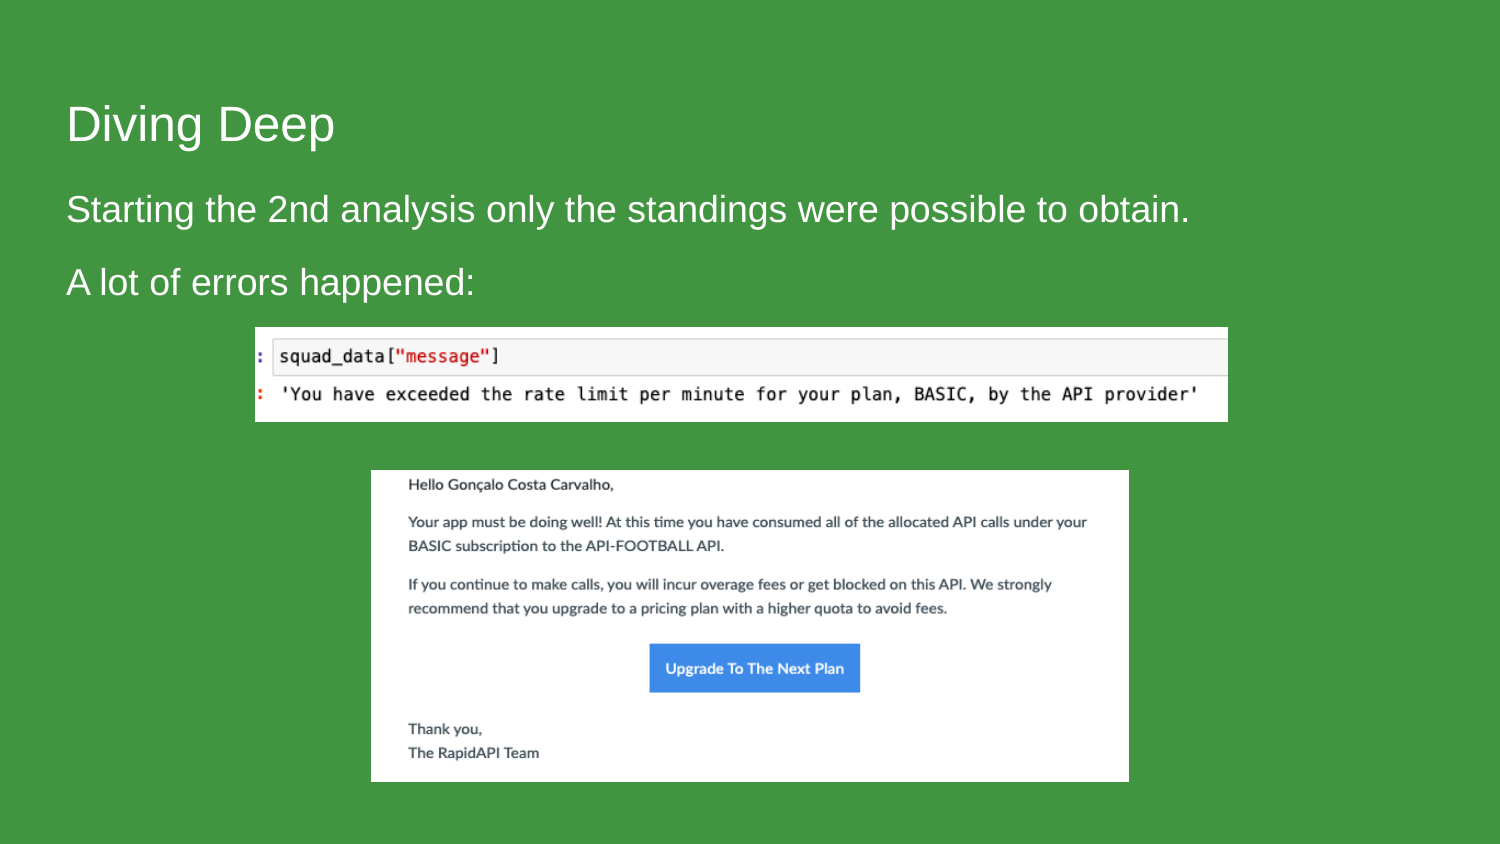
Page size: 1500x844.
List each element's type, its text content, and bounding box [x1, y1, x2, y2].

title Diving Deep [51, 72, 1449, 166]
picture [255, 327, 1229, 423]
picture [371, 469, 1129, 782]
list Starting the 2nd analysis only the standings were possible to obtain. A lot of errors happened: [51, 166, 1449, 810]
